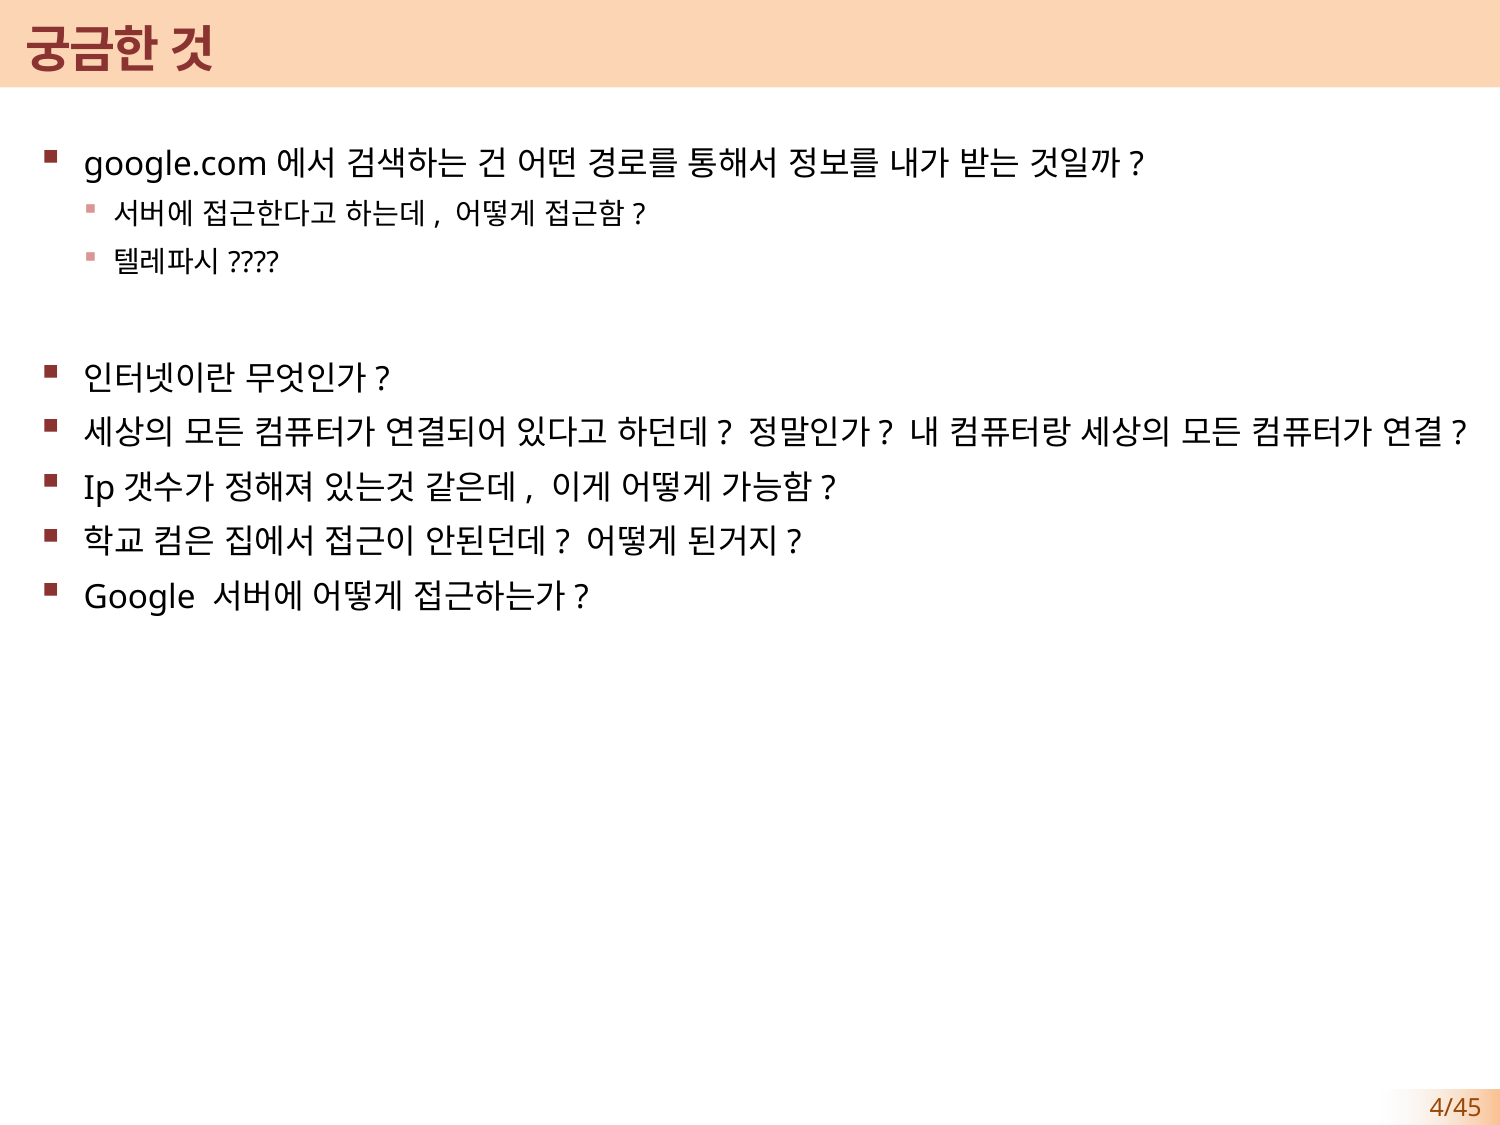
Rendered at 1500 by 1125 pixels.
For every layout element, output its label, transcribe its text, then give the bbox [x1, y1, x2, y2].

title 궁금한 것 [10, 8, 1288, 87]
list google.com에서 검색하는 건 어떤 경로를 통해서 정보를 내가 받는 것일까? 서버에 접근한다고 하는데, 어떻게 접근함? 텔레파시???? 인터넷이란 무엇인가? 세상의 모든 컴퓨터가 연결되어 있다고 하던데? 정말인가? 내 컴퓨터랑 세상의 모든 컴퓨터가 연결? Ip갯수가 정해져 있는것 같은데, 이게 어떻게 가능함? 학교 컴은 집에서 접근이 안된던데? 어떻게 된거지? Google 서버에 어떻게 접근하는가? [10, 126, 1481, 1057]
